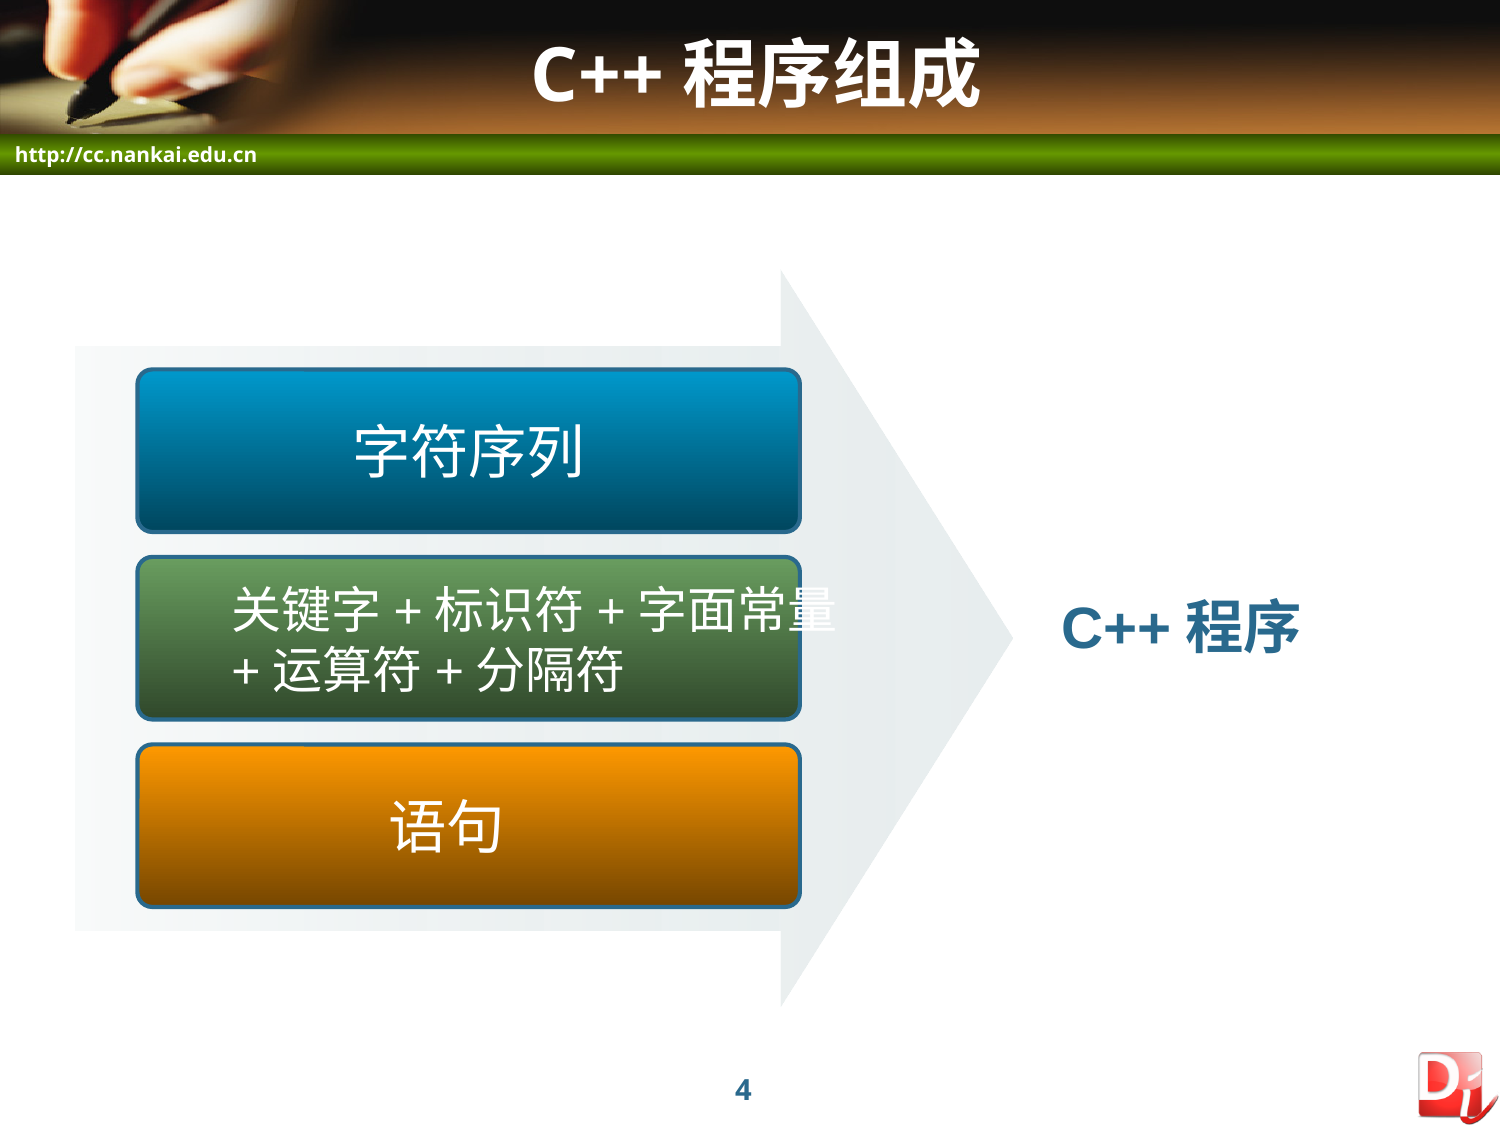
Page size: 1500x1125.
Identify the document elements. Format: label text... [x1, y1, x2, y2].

text_box 语句 [137, 744, 800, 907]
text_box 字符序列 [137, 369, 800, 532]
picture [1417, 1052, 1500, 1125]
slide_number 4 [607, 1063, 880, 1112]
text_box 关键字+标识符+字面常量 +运算符+分隔符 [137, 556, 800, 720]
text_box C++程序 [974, 519, 1388, 732]
title C++程序组成 [74, 24, 1438, 118]
picture [0, 0, 1500, 134]
text_box [75, 269, 974, 1007]
